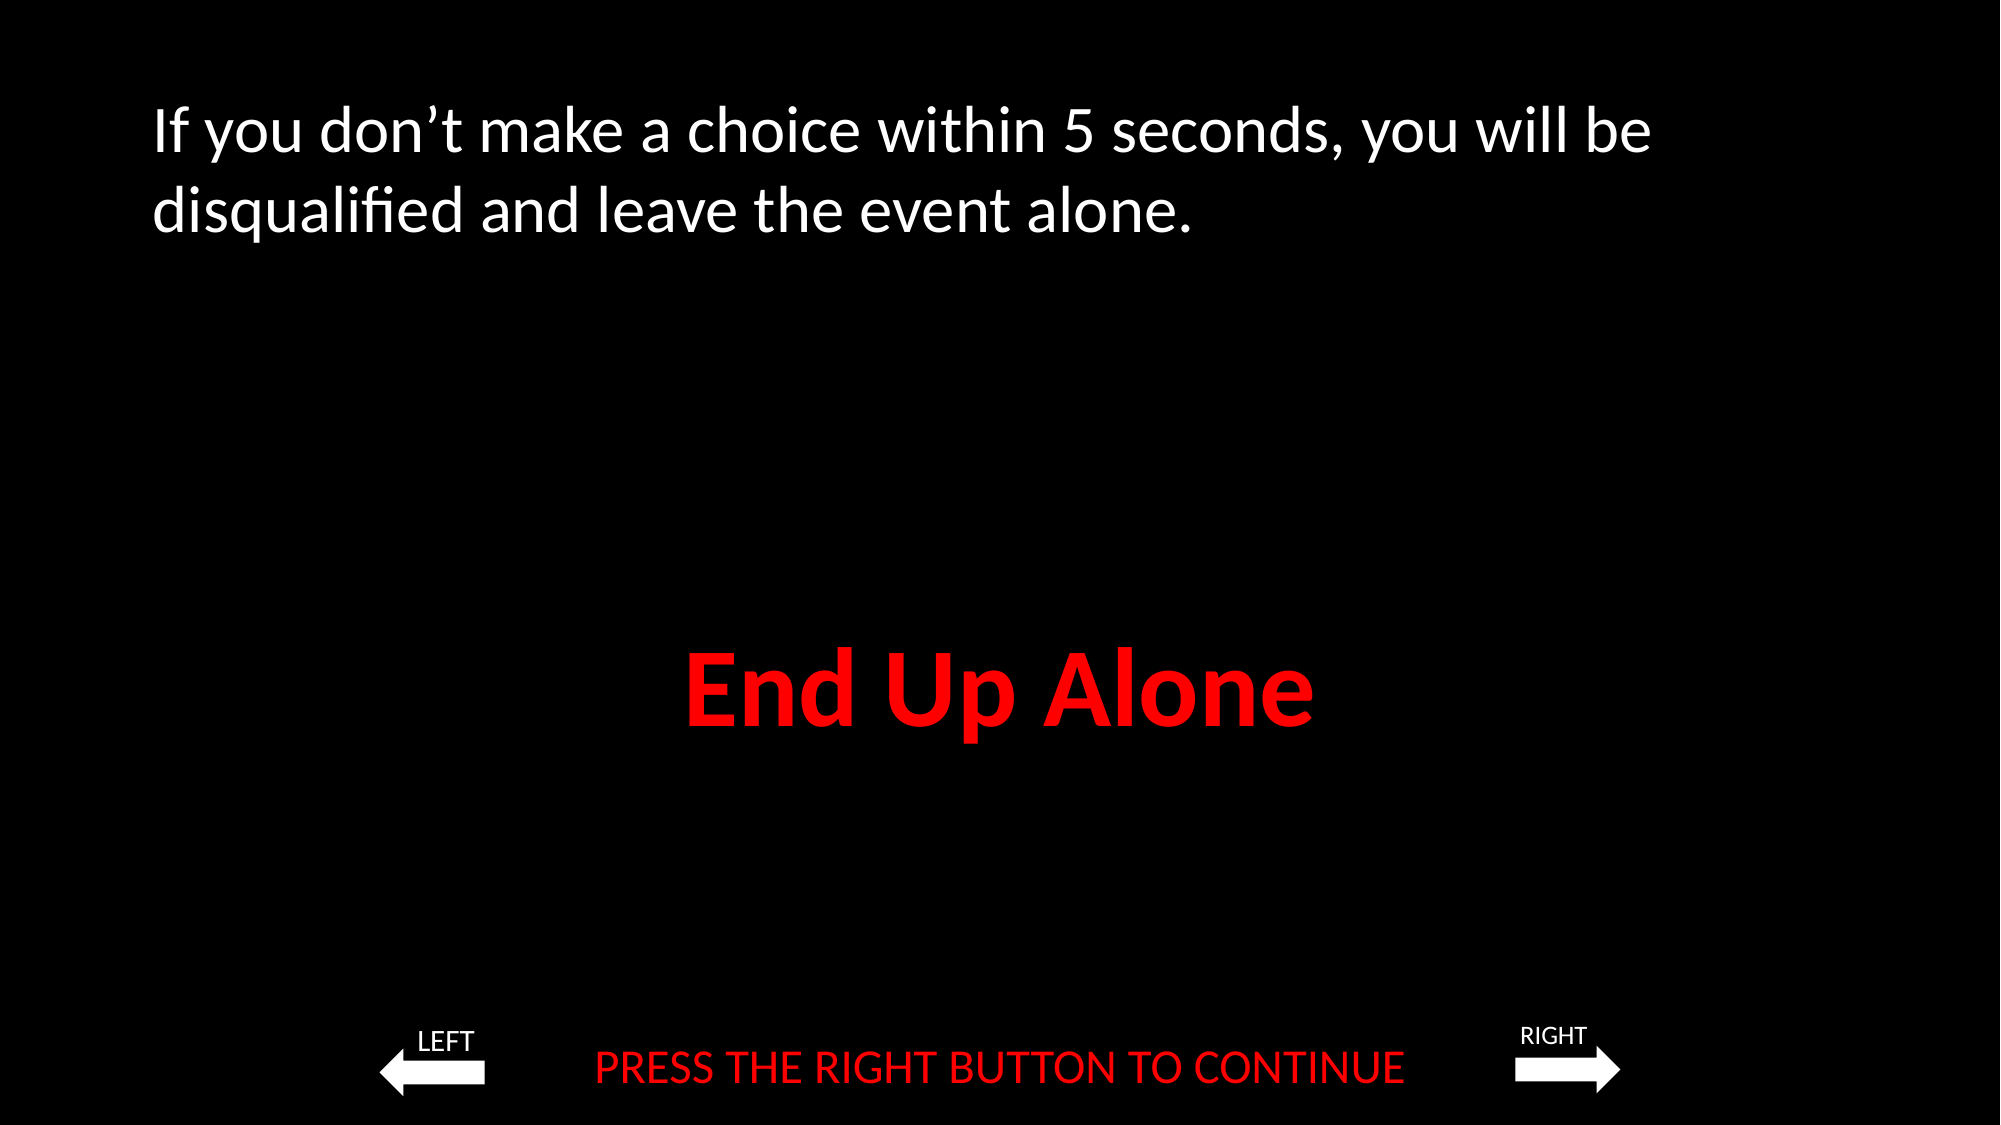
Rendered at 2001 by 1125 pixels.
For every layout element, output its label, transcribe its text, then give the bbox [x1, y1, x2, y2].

list If you don’t make a choice within 5 seconds, you will be disqualified and leave the event alone. [137, 77, 1863, 316]
text_box PRESS THE RIGHT BUTTON TO CONTINUE [498, 1010, 1502, 1118]
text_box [1501, 1009, 1621, 1094]
text_box End Up Alone [568, 606, 1432, 757]
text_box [379, 1012, 499, 1097]
